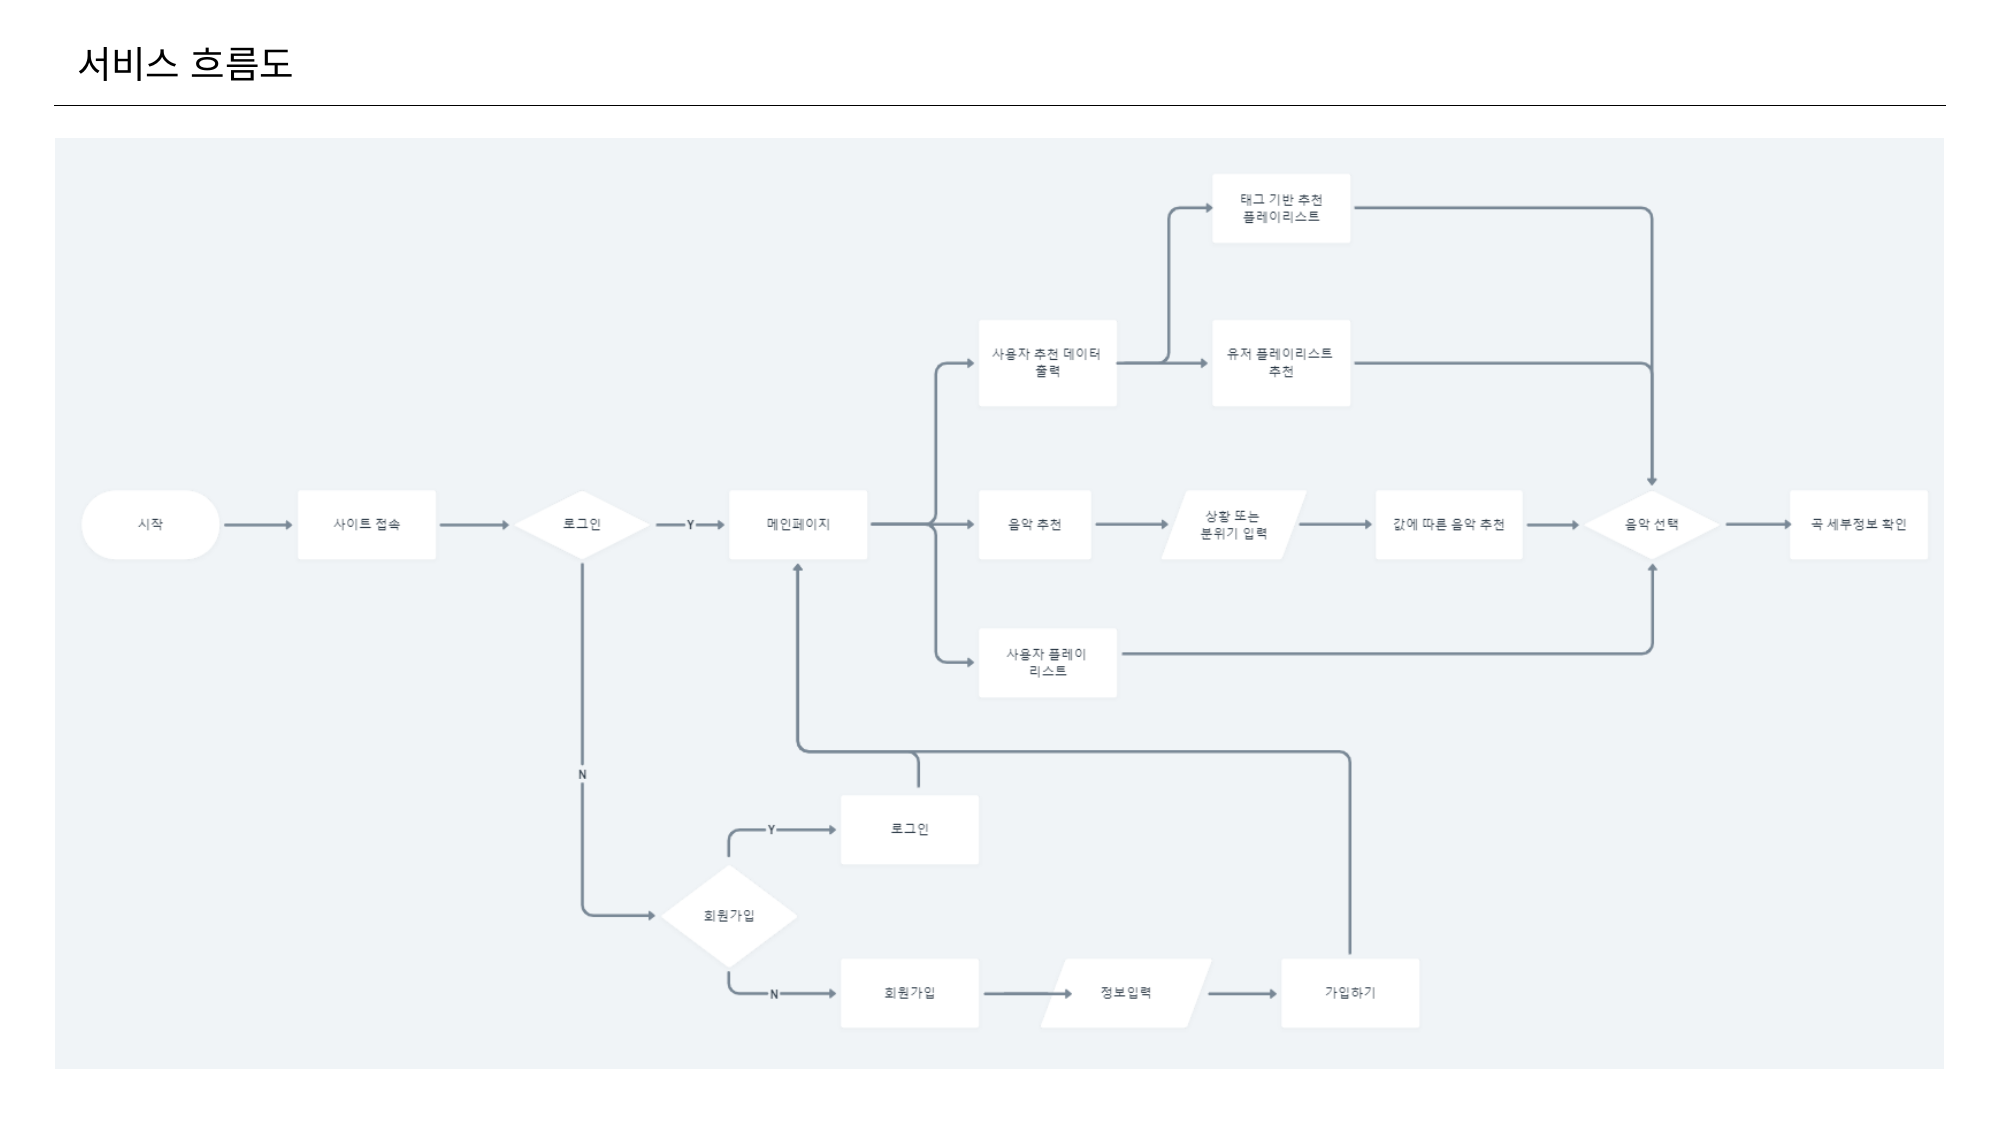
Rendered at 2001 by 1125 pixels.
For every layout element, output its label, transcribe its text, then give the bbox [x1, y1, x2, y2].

picture [55, 138, 1944, 1069]
text_box 서비스 흐름도 [62, 33, 310, 94]
